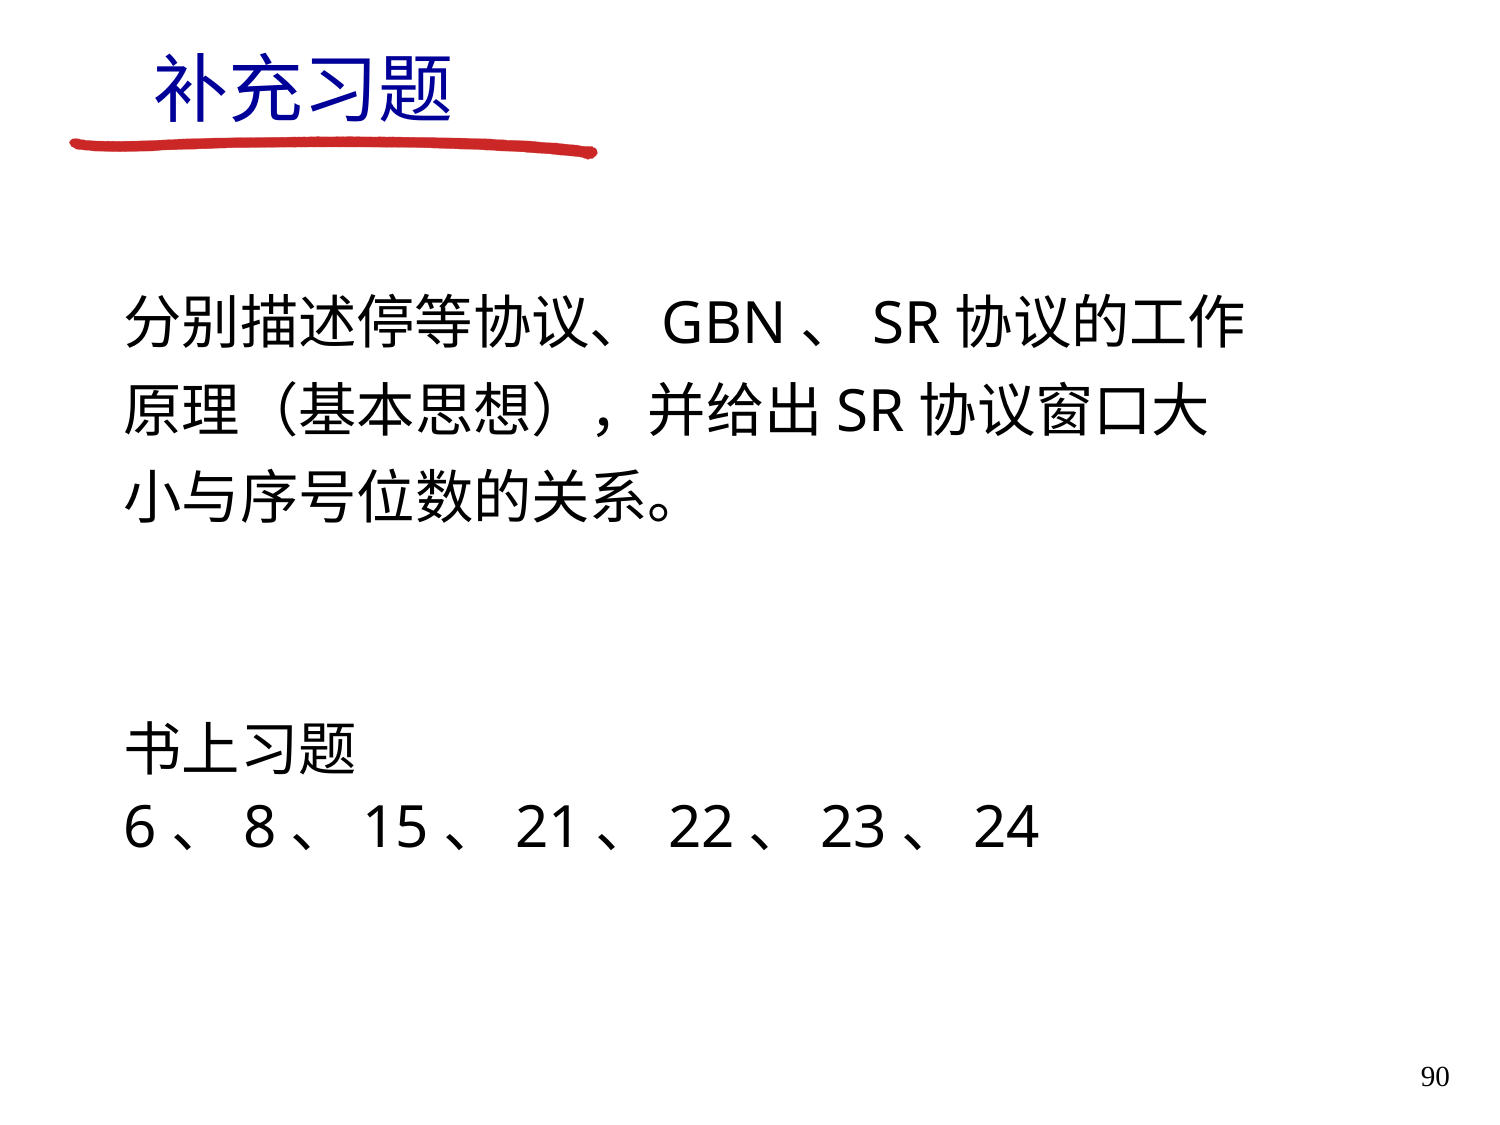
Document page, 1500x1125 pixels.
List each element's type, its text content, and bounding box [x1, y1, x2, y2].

text_box 90 [1362, 1049, 1466, 1125]
text_box 分别描述停等协议、GBN、SR协议的工作原理（基本思想），并给出SR协议窗口大小与序号位数的关系。 书上习题6、8、15、21、22、23、24 [108, 260, 1283, 867]
picture [66, 130, 604, 166]
title 补充习题 [138, 0, 1414, 181]
